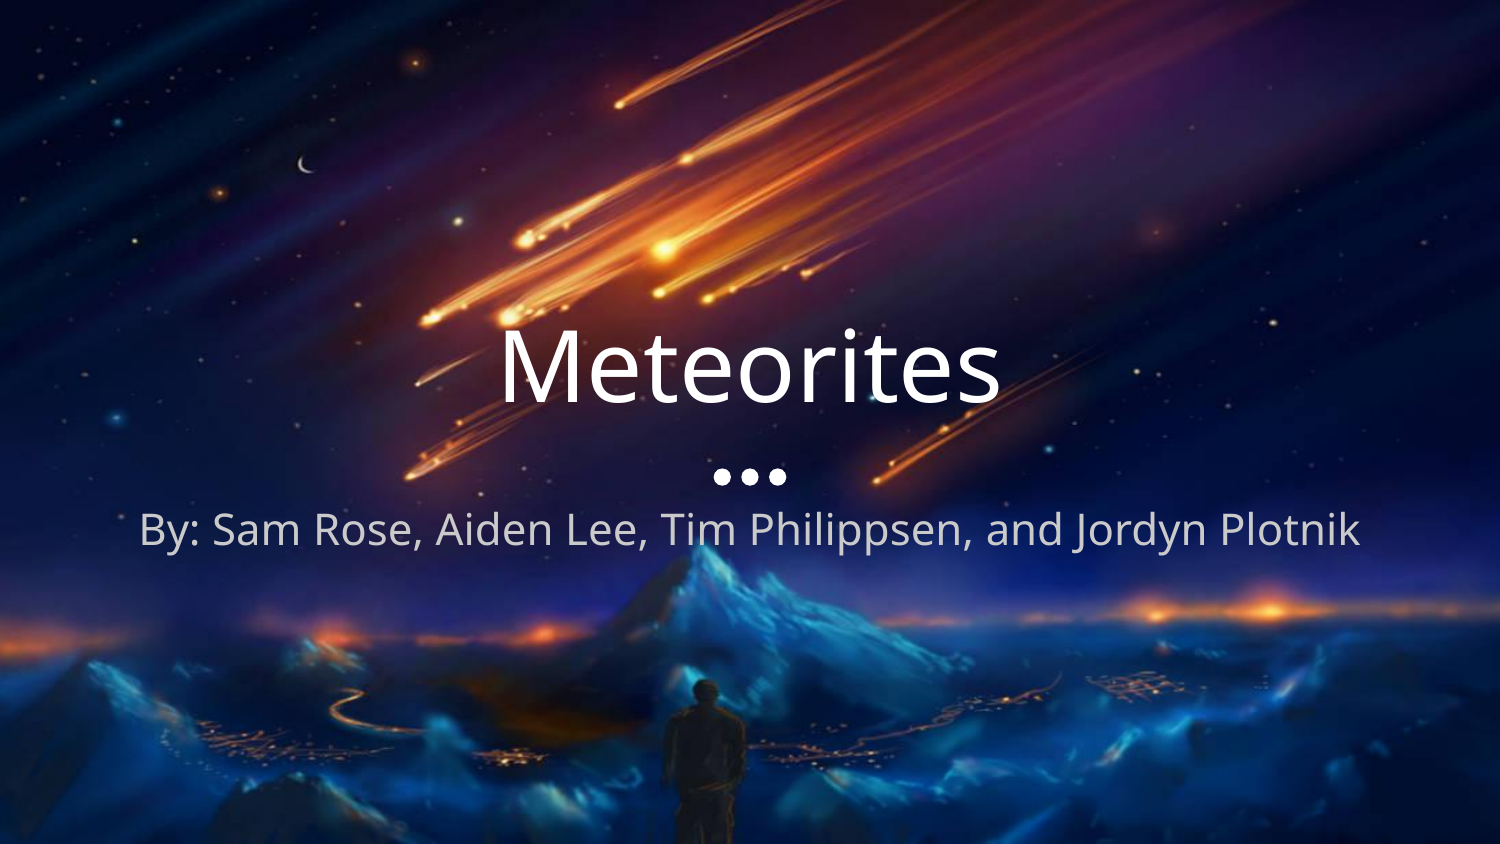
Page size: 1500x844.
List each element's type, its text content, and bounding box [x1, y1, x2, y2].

title Meteorites [110, 162, 1390, 447]
picture [0, 0, 1500, 844]
subtitle By: Sam Rose, Aiden Lee, Tim Philippsen, and Jordyn Plotnik [110, 483, 1390, 614]
